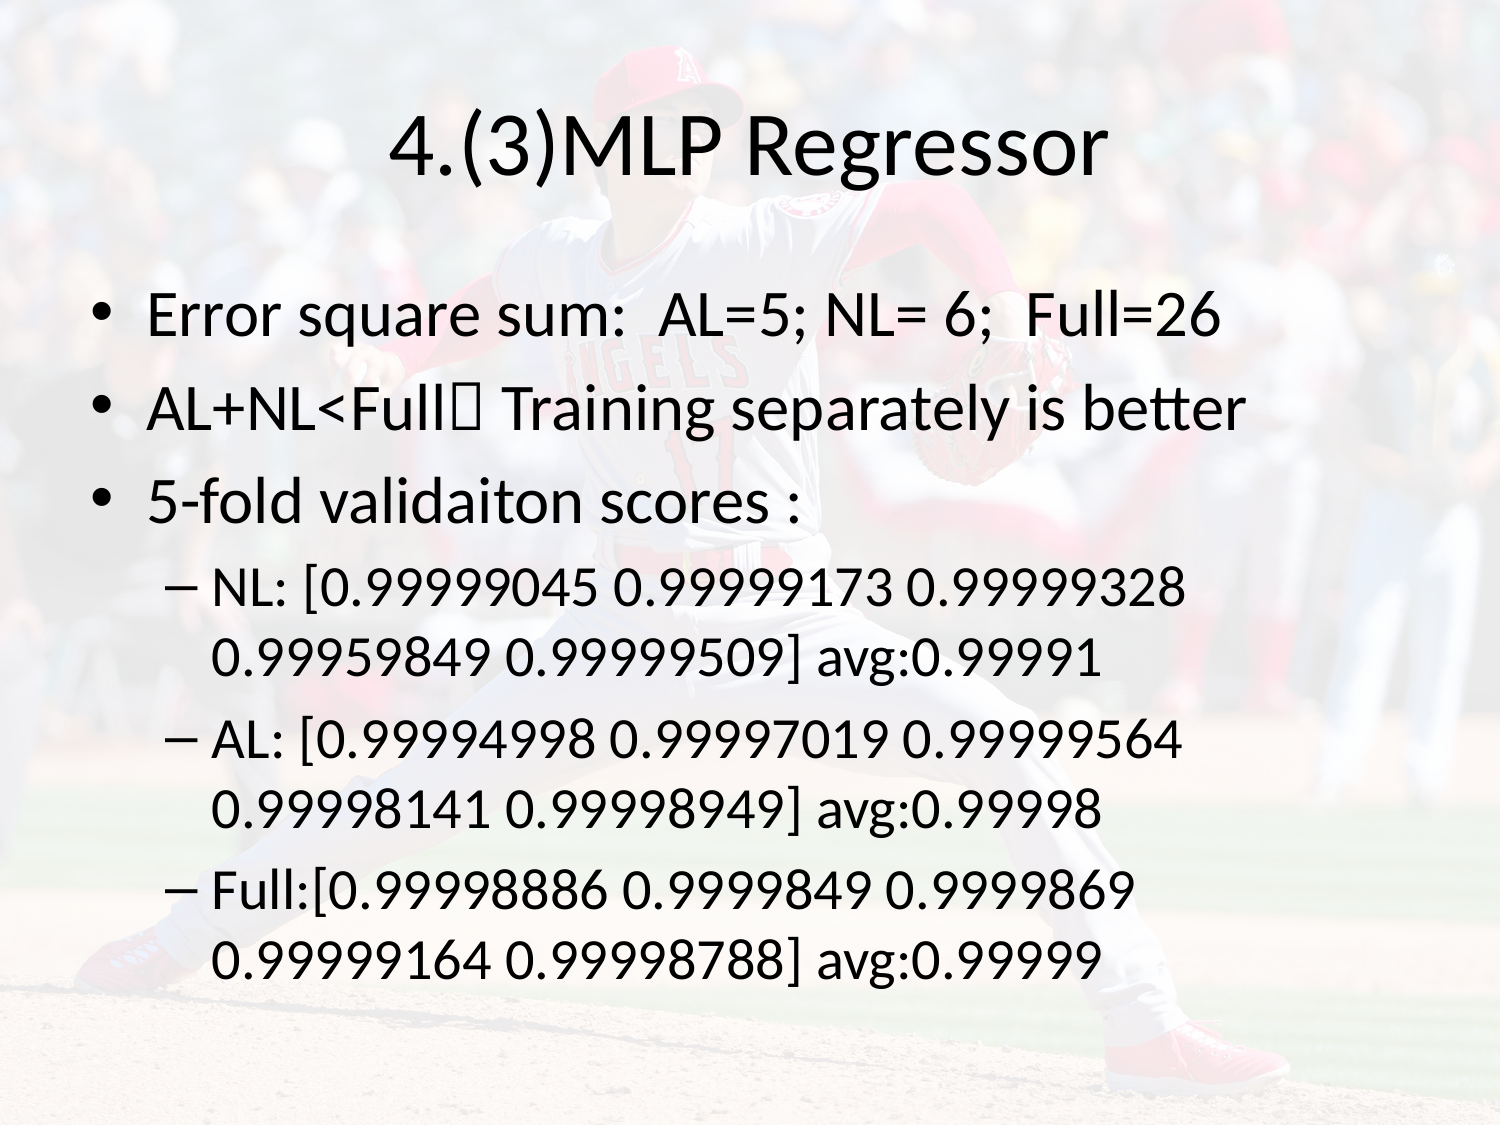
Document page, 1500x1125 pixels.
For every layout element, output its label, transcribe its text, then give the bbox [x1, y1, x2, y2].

title 4.(3)MLP Regressor [75, 45, 1425, 233]
list Error square sum: AL=5; NL= 6; Full=26 AL+NL<Full Training separately is better 5-fold validaiton scores : NL: [0.99999045 0.99999173 0.99999328 0.99959849 0.99999509] avg:0.99991 AL: [0.99994998 0.99997019 0.99999564 0.99998141 0.99998949] avg:0.99998 Full:[0.99998886 0.9999849 0.9999869 0.99999164 0.99998788] avg:0.99999 [75, 262, 1425, 1005]
